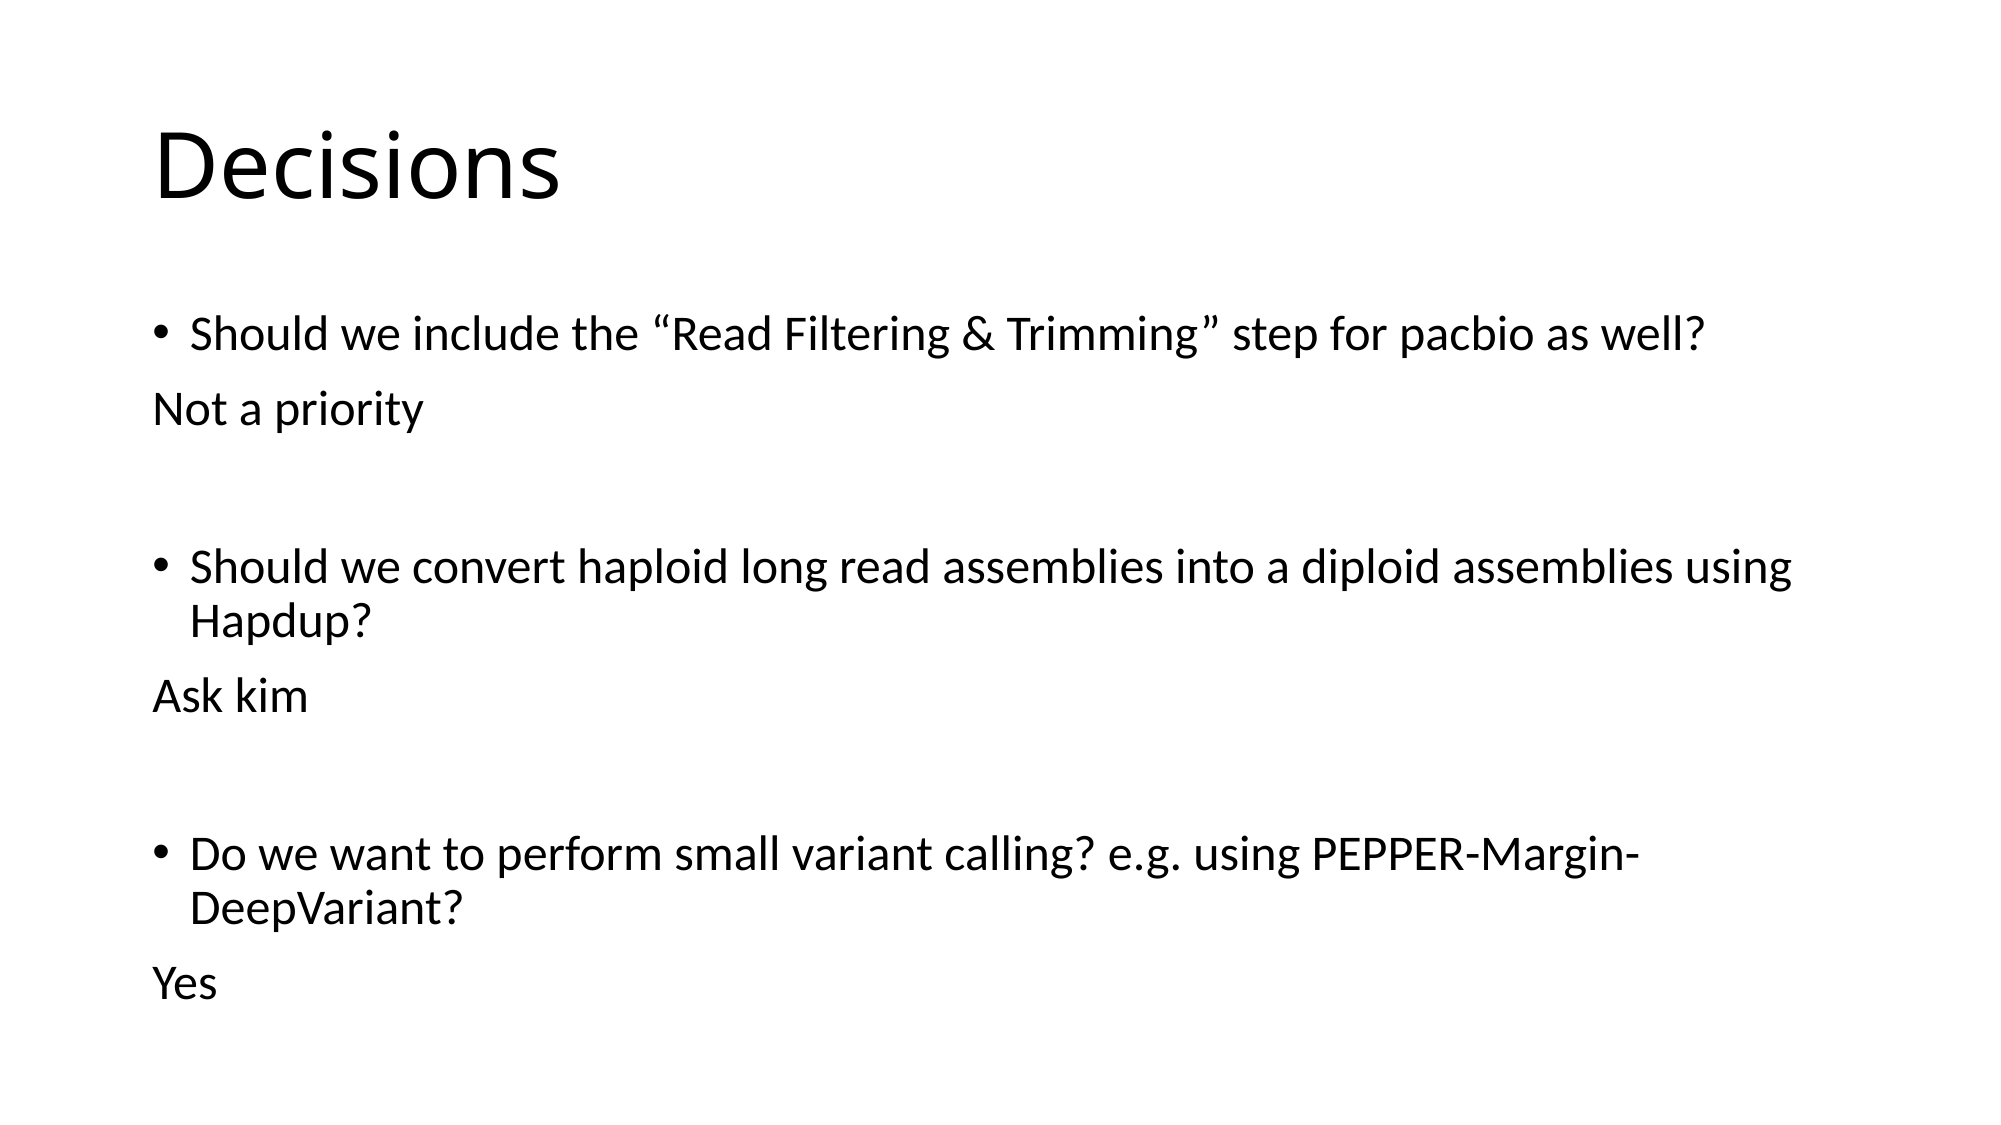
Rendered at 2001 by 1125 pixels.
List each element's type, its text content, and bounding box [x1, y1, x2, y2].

list Should we include the “Read Filtering & Trimming” step for pacbio as well? Not a priority Should we convert haploid long read assemblies into a diploid assemblies using Hapdup? Ask kim Do we want to perform small variant calling? e.g. using PEPPER-Margin-DeepVariant? Yes [137, 299, 1863, 1014]
title Decisions [137, 59, 1863, 278]
